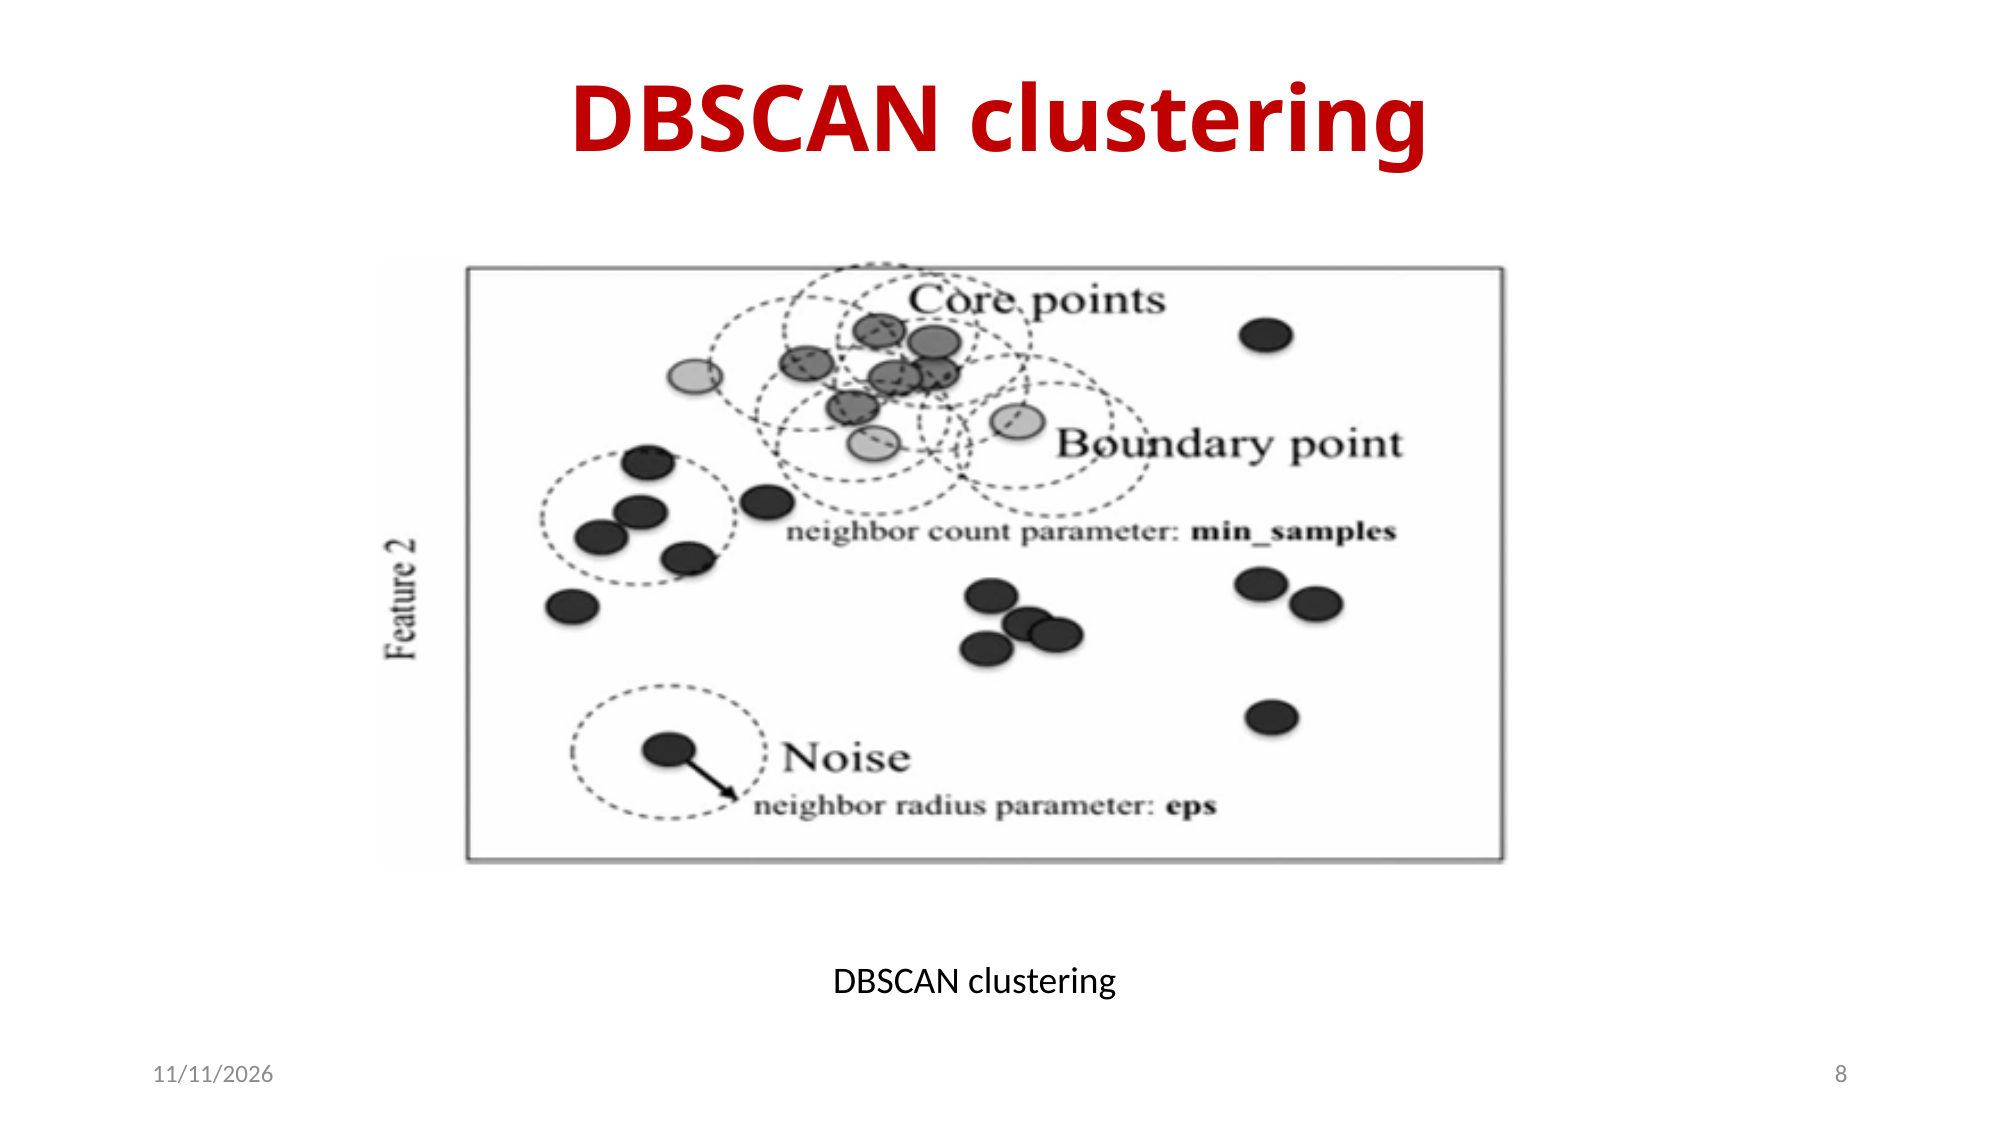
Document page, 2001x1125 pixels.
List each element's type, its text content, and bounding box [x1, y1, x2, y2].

slide_number 8 [1412, 1042, 1863, 1103]
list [339, 230, 1611, 881]
title DBSCAN clustering [137, 12, 1863, 231]
text_box DBSCAN clustering [474, 948, 1475, 1008]
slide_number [137, 1042, 588, 1103]
